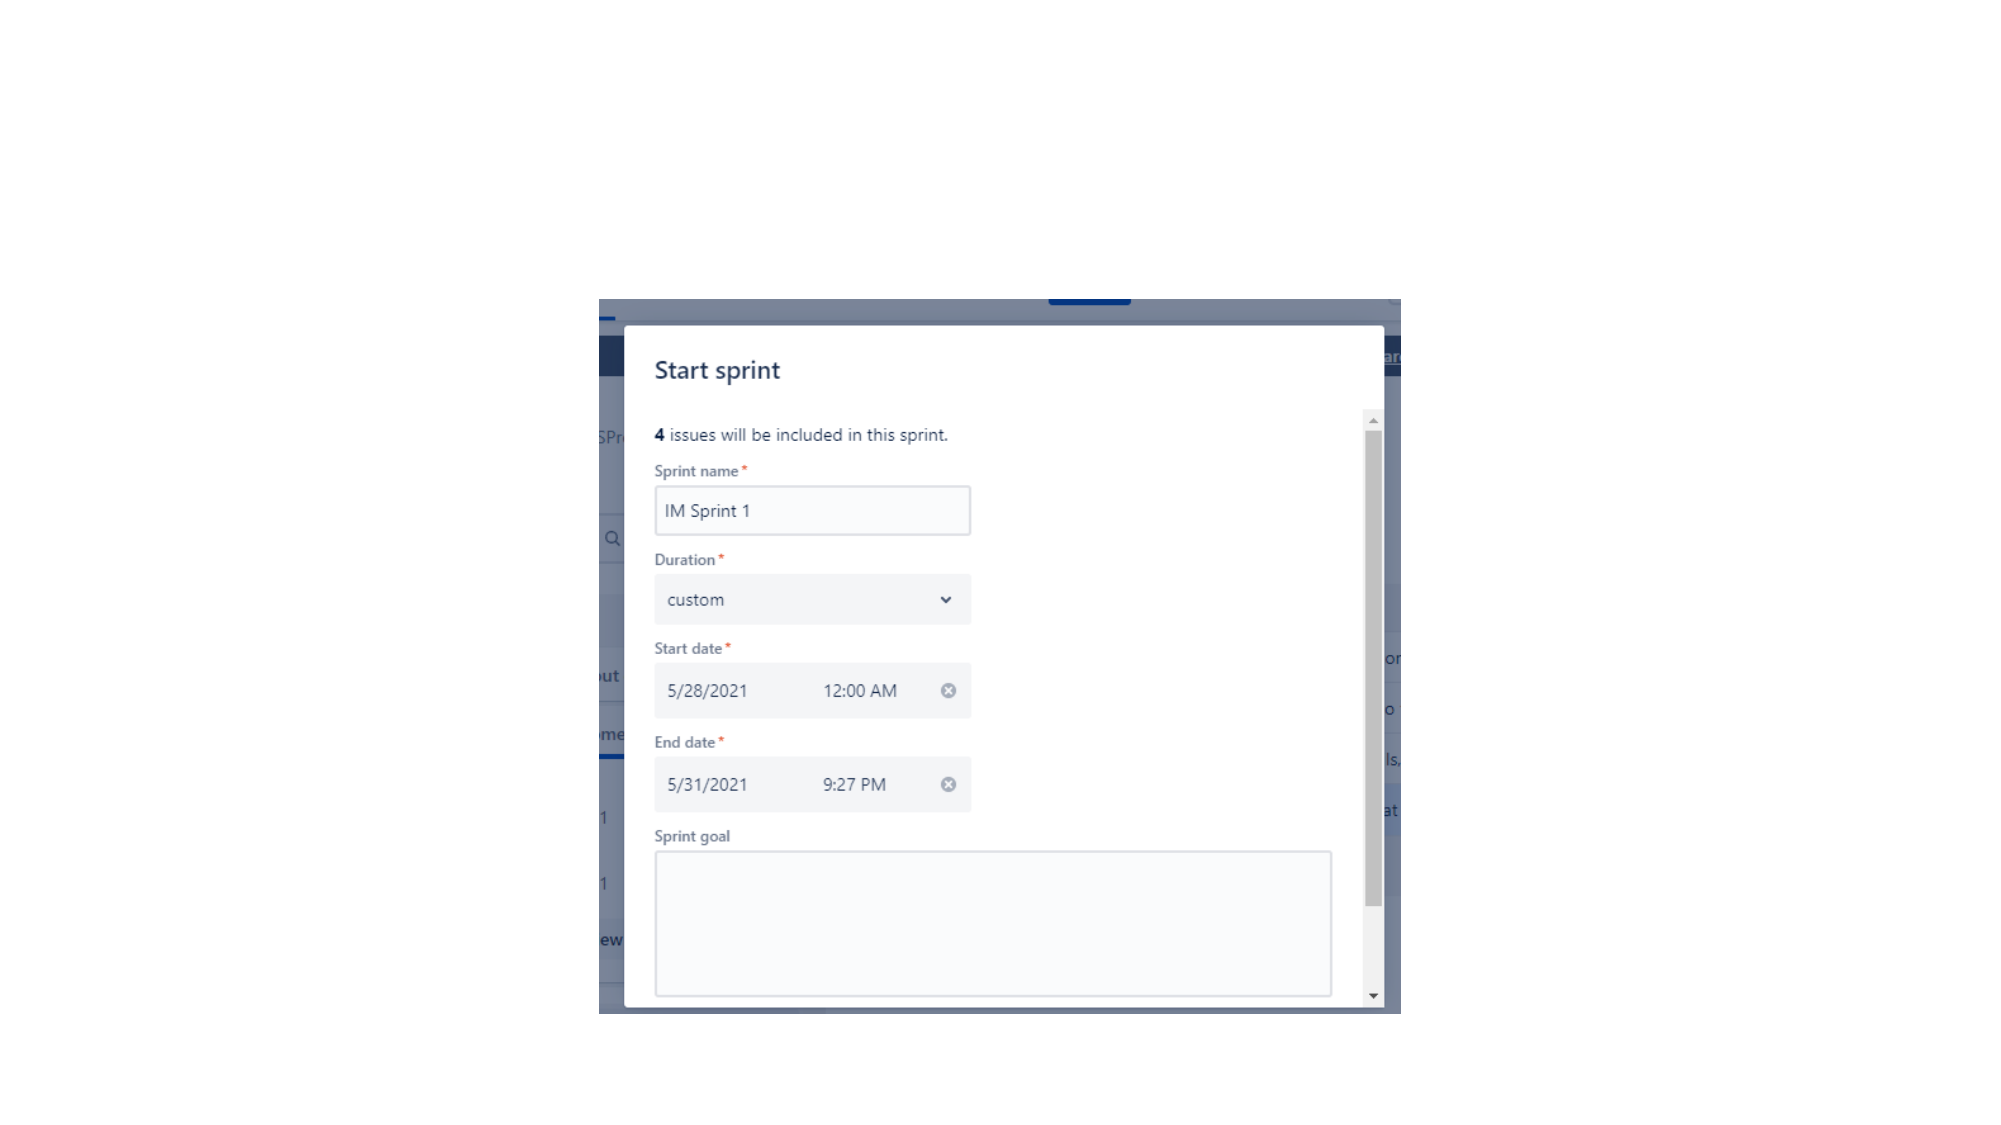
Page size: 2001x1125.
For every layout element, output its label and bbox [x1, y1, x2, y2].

list [599, 299, 1401, 1014]
